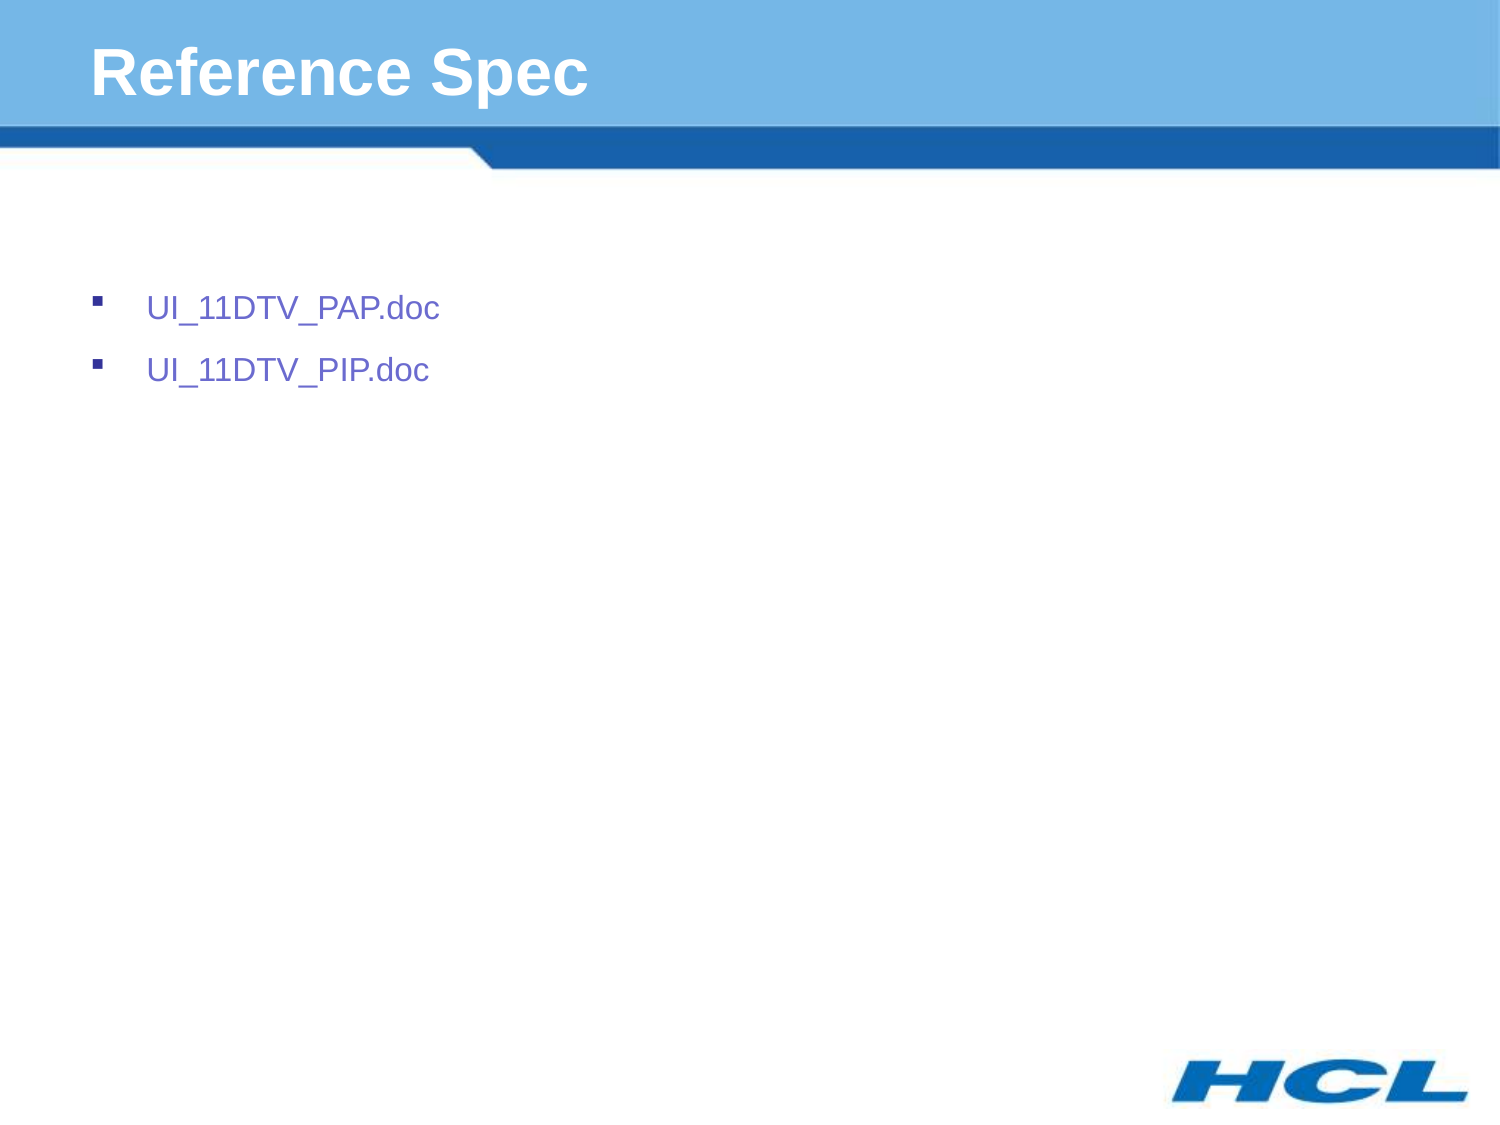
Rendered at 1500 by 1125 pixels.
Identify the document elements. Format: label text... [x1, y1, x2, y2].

list UI_11DTV_PAP.doc UI_11DTV_PIP.doc [74, 262, 1426, 1006]
title Reference Spec [74, 0, 1426, 138]
picture [1140, 1049, 1500, 1109]
picture [0, 0, 1500, 188]
